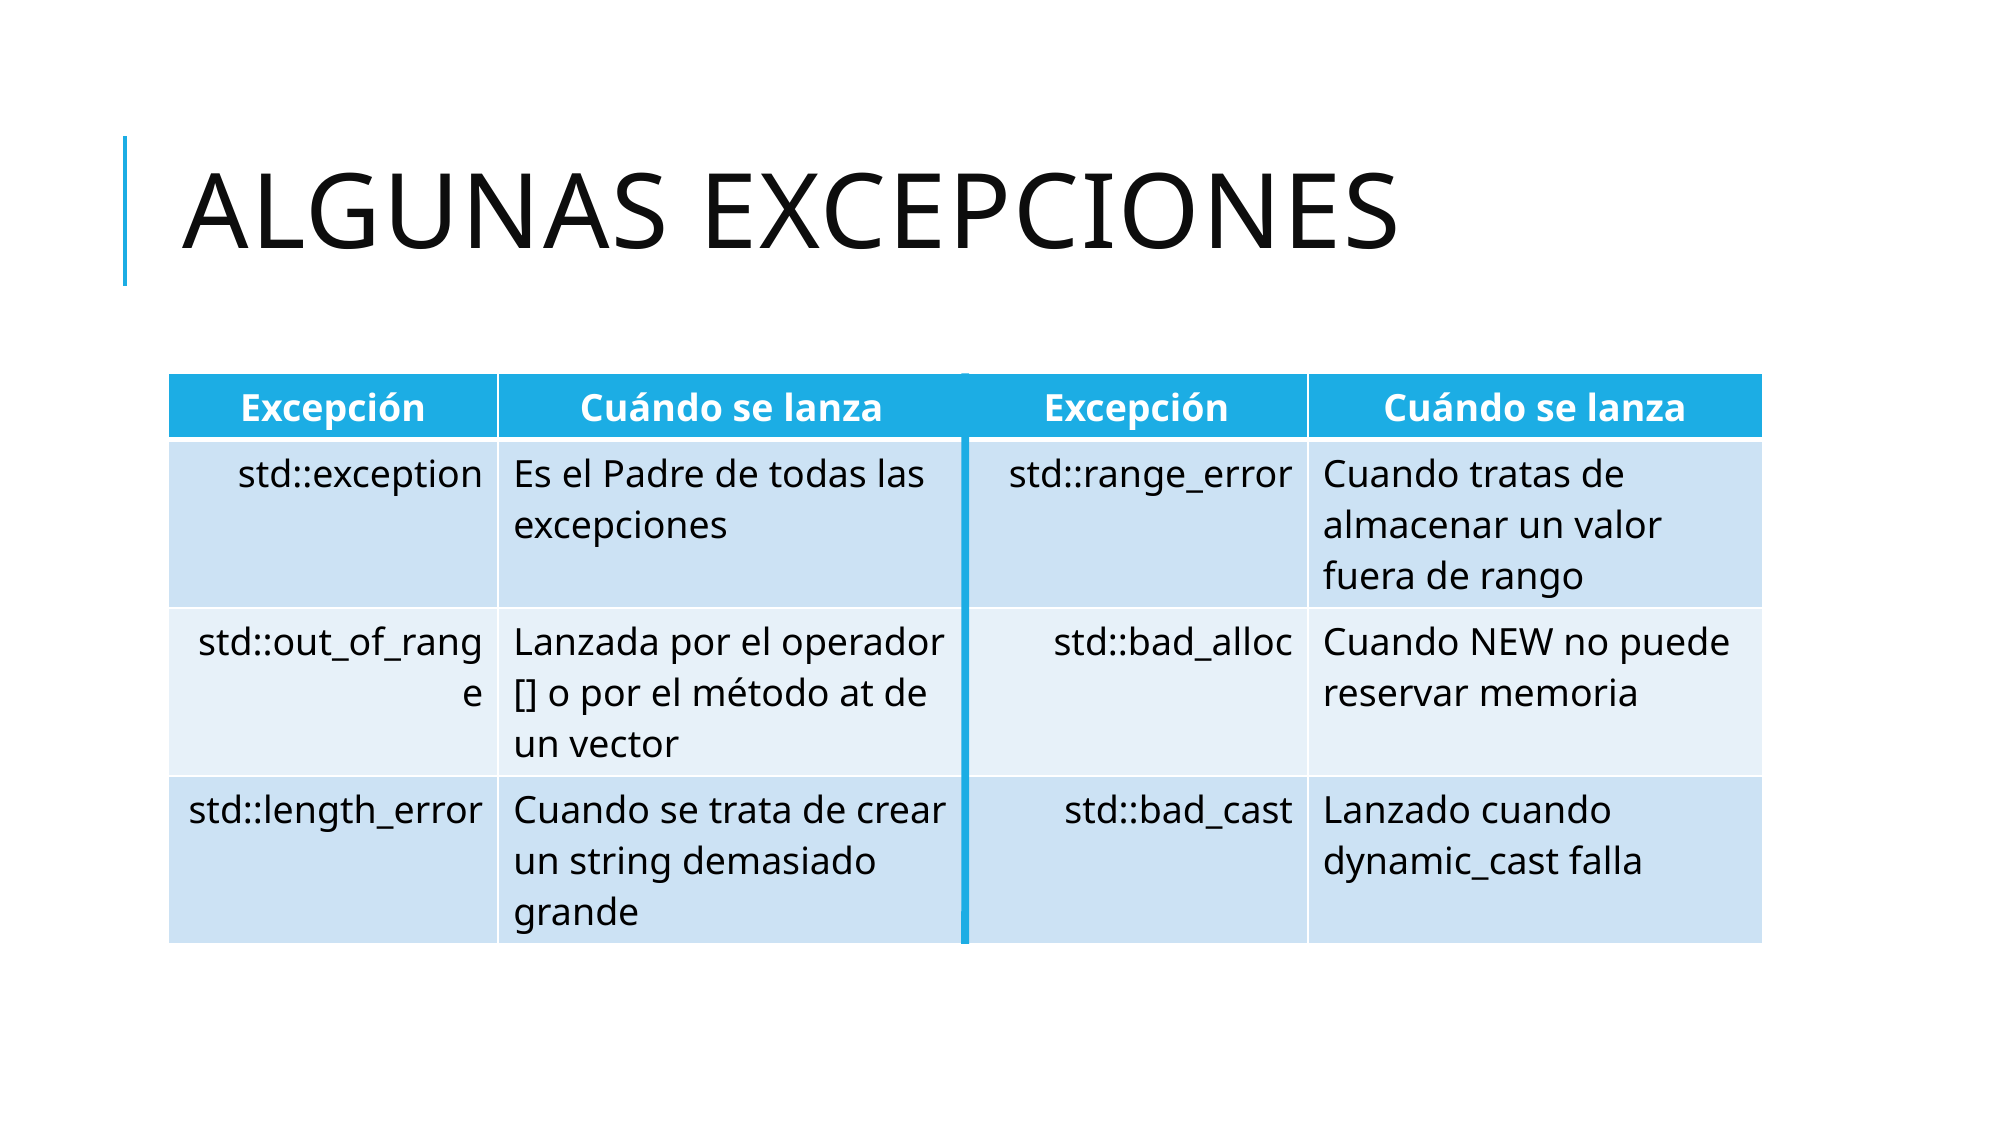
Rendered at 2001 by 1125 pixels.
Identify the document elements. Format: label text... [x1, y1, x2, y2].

table_cell Lanzada por el operador [] o por el método at de un vector [499, 609, 959, 775]
table_cell std::exception [169, 442, 497, 607]
table_cell std::range_error [971, 442, 1307, 607]
table_cell std::out_of_range [169, 609, 497, 775]
table_cell std::bad_cast [970, 777, 1307, 943]
table_cell Lanzado cuando dynamic_cast falla [1309, 777, 1762, 943]
table_cell Cuando se trata de crear un string demasiado grande [499, 777, 961, 943]
title Algunas excepciones [168, 96, 1763, 342]
table_cell Cuando NEW no puede reservar memoria [1309, 609, 1762, 775]
table_header Excepción [970, 374, 1307, 437]
table_cell Cuando tratas de almacenar un valor fuera de rango [1309, 442, 1762, 607]
table_cell Es el Padre de todas las excepciones [499, 442, 959, 607]
table_header Cuándo se lanza [1309, 374, 1762, 437]
table_header Excepción [169, 374, 497, 437]
table_header Cuándo se lanza [499, 374, 961, 437]
table_cell std::bad_alloc [971, 609, 1307, 775]
table_cell std::length_error [169, 777, 497, 943]
